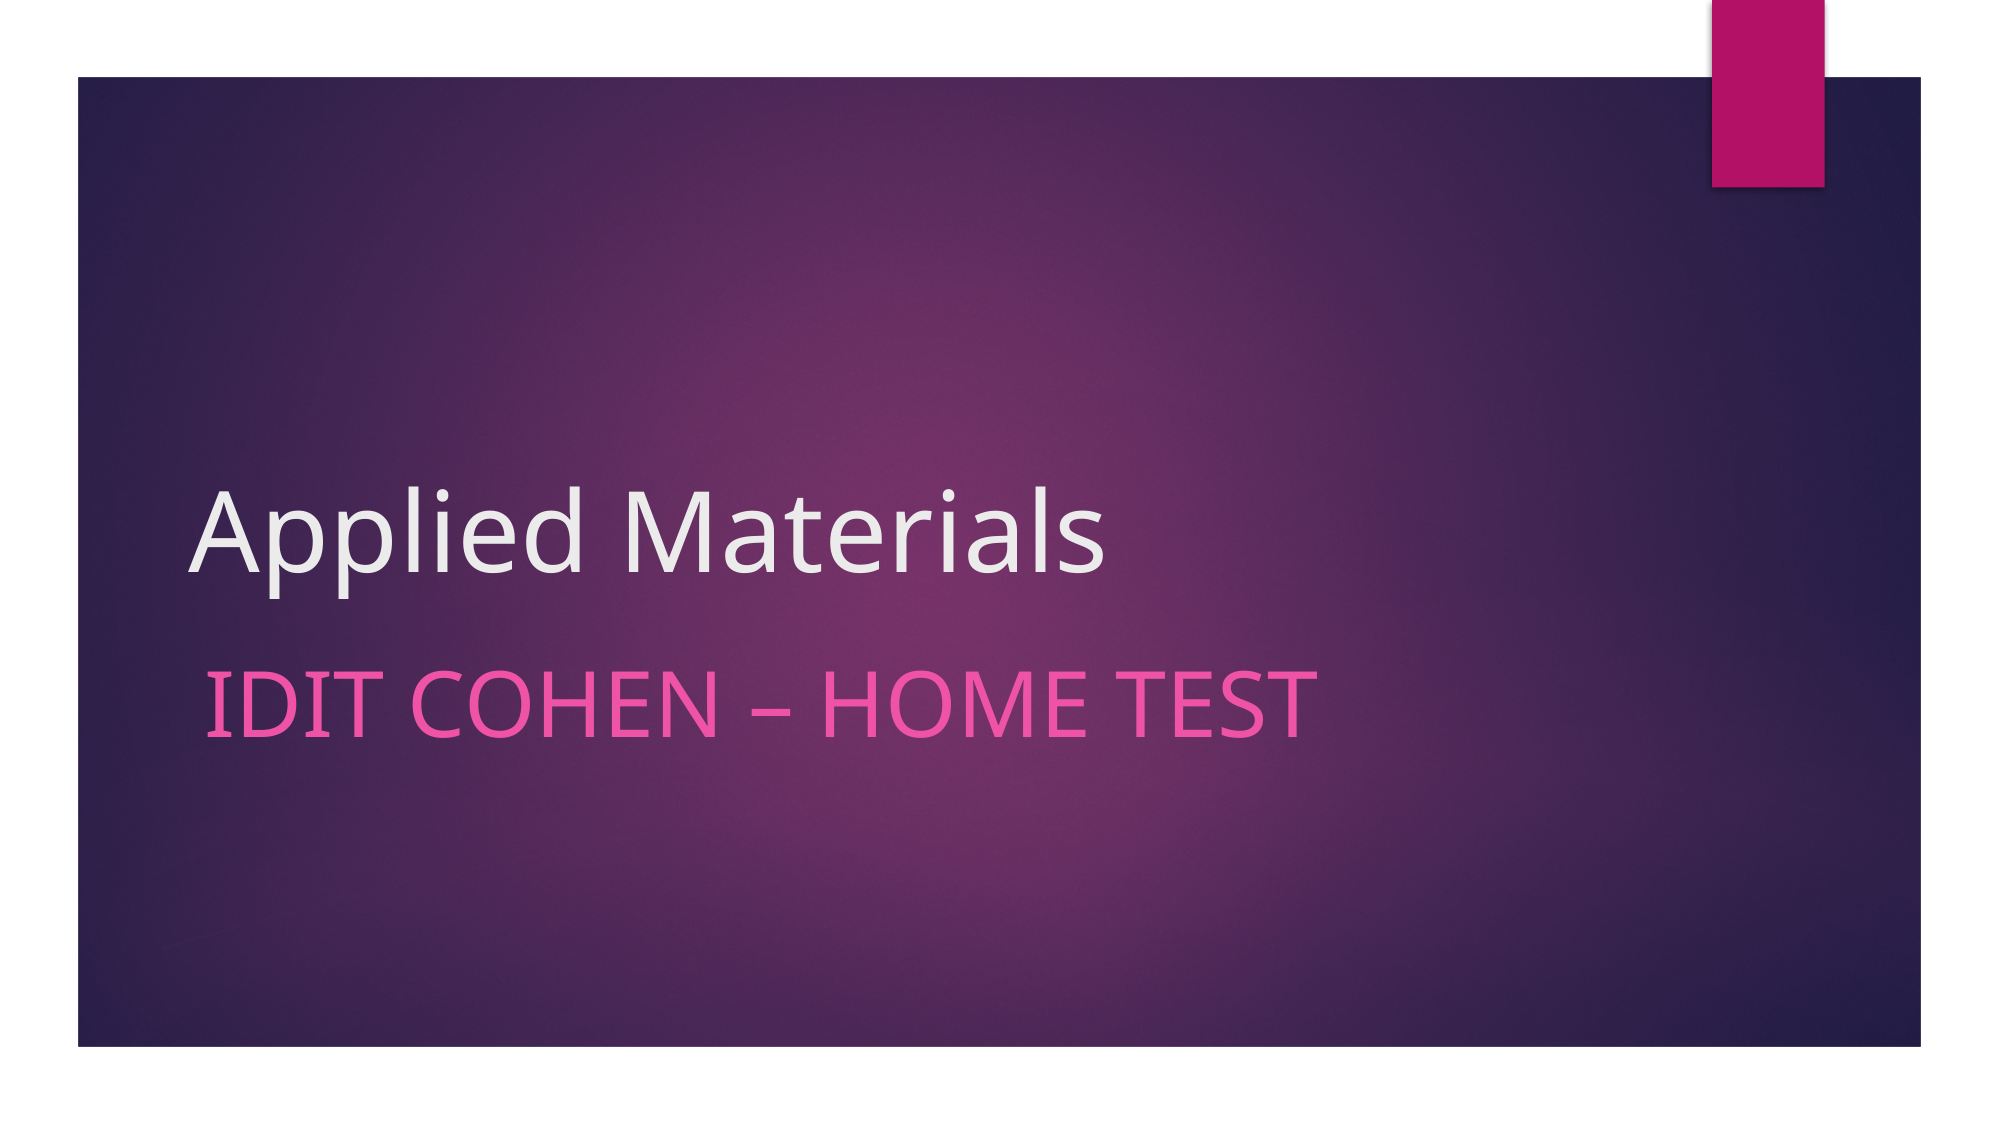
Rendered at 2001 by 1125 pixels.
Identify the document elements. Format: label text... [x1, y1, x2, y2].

subtitle Idit Cohen – Home test [189, 637, 1638, 780]
title Applied Materials [173, 162, 1622, 603]
